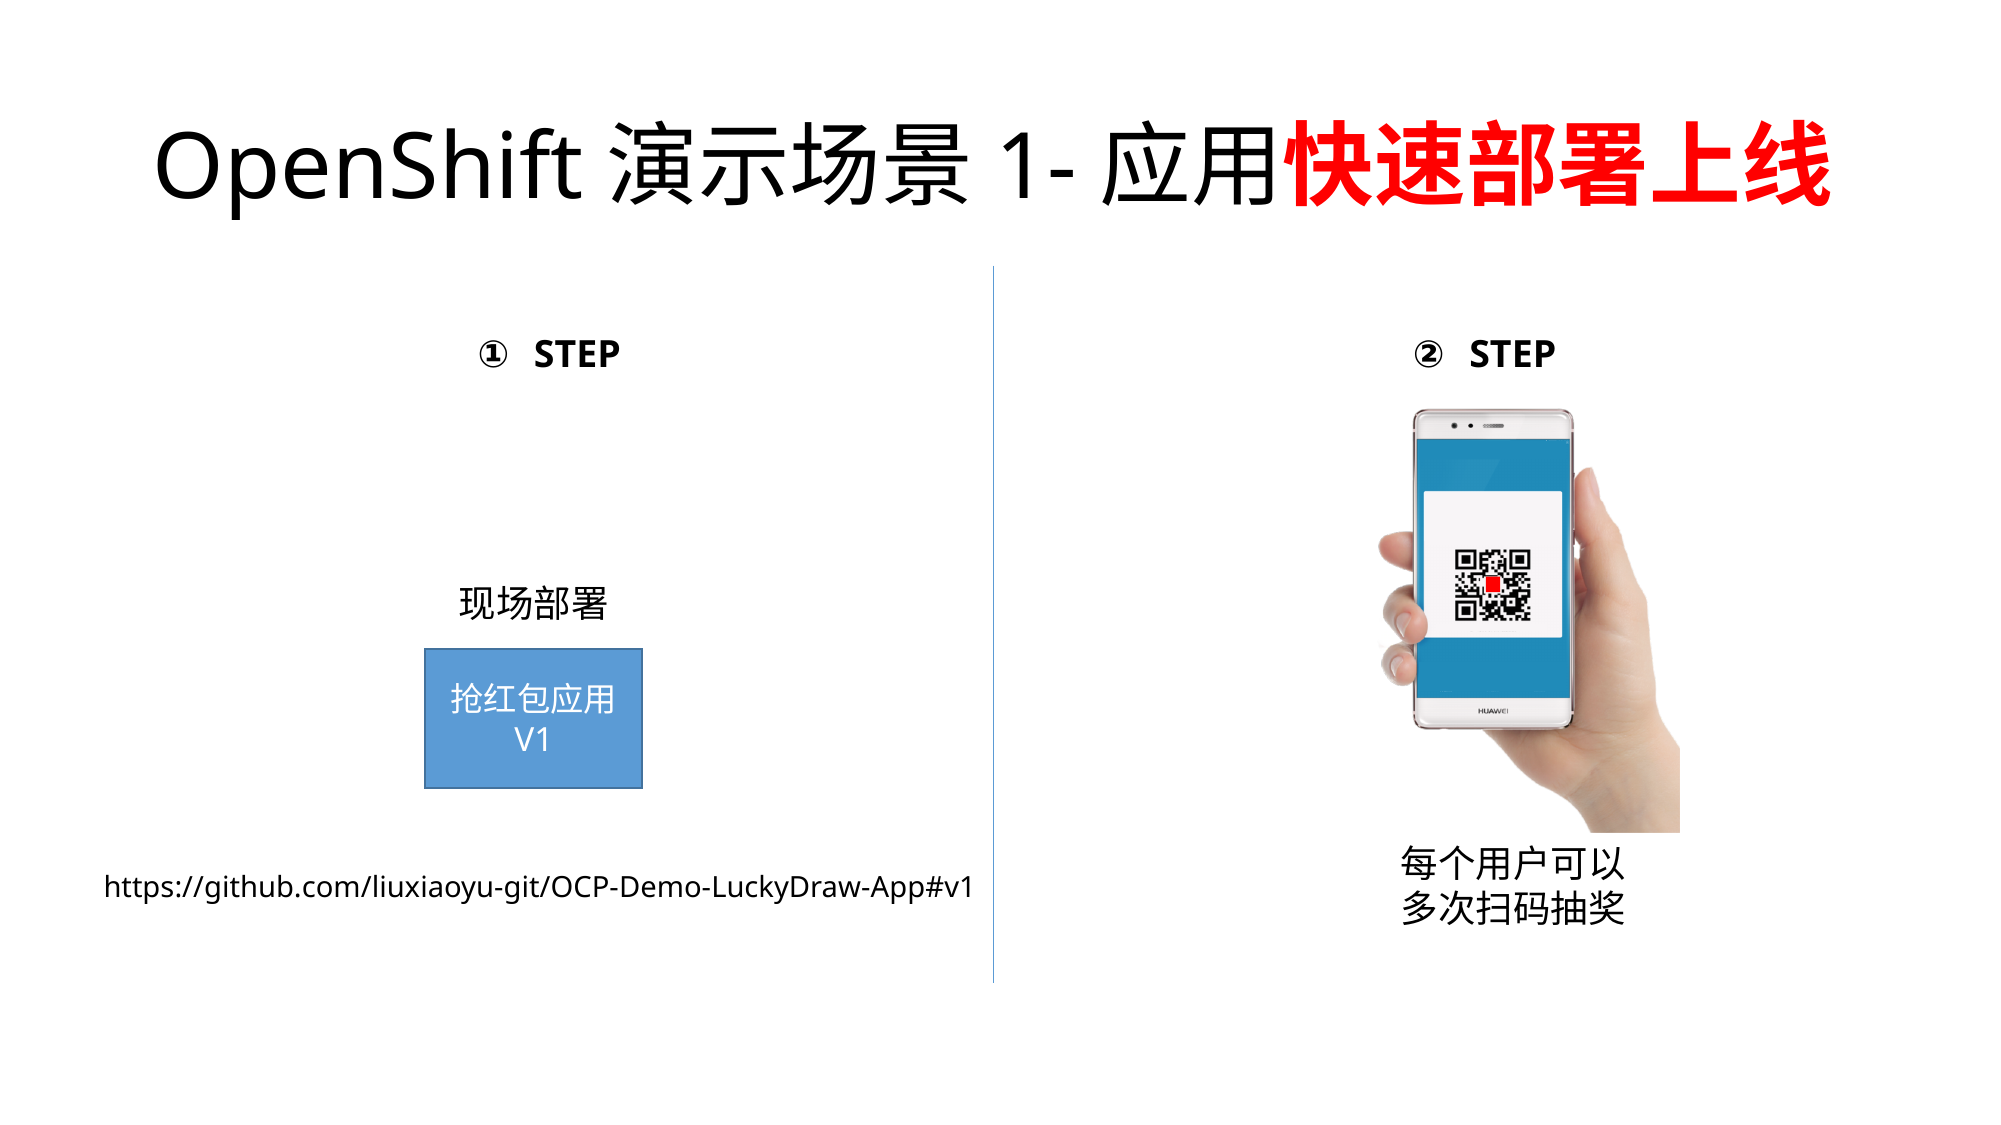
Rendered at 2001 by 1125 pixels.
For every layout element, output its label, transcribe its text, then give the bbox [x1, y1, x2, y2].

title OpenShift演示场景1-应用快速部署上线 [137, 59, 1863, 278]
text_box 抢红包应用 V1 [424, 648, 643, 789]
text_box 现场部署 [443, 573, 624, 633]
text_box STEP [462, 322, 646, 383]
text_box https://github.com/liuxiaoyu-git/OCP-Demo-LuckyDraw-App#v1 [88, 860, 992, 911]
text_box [1305, 321, 1722, 939]
